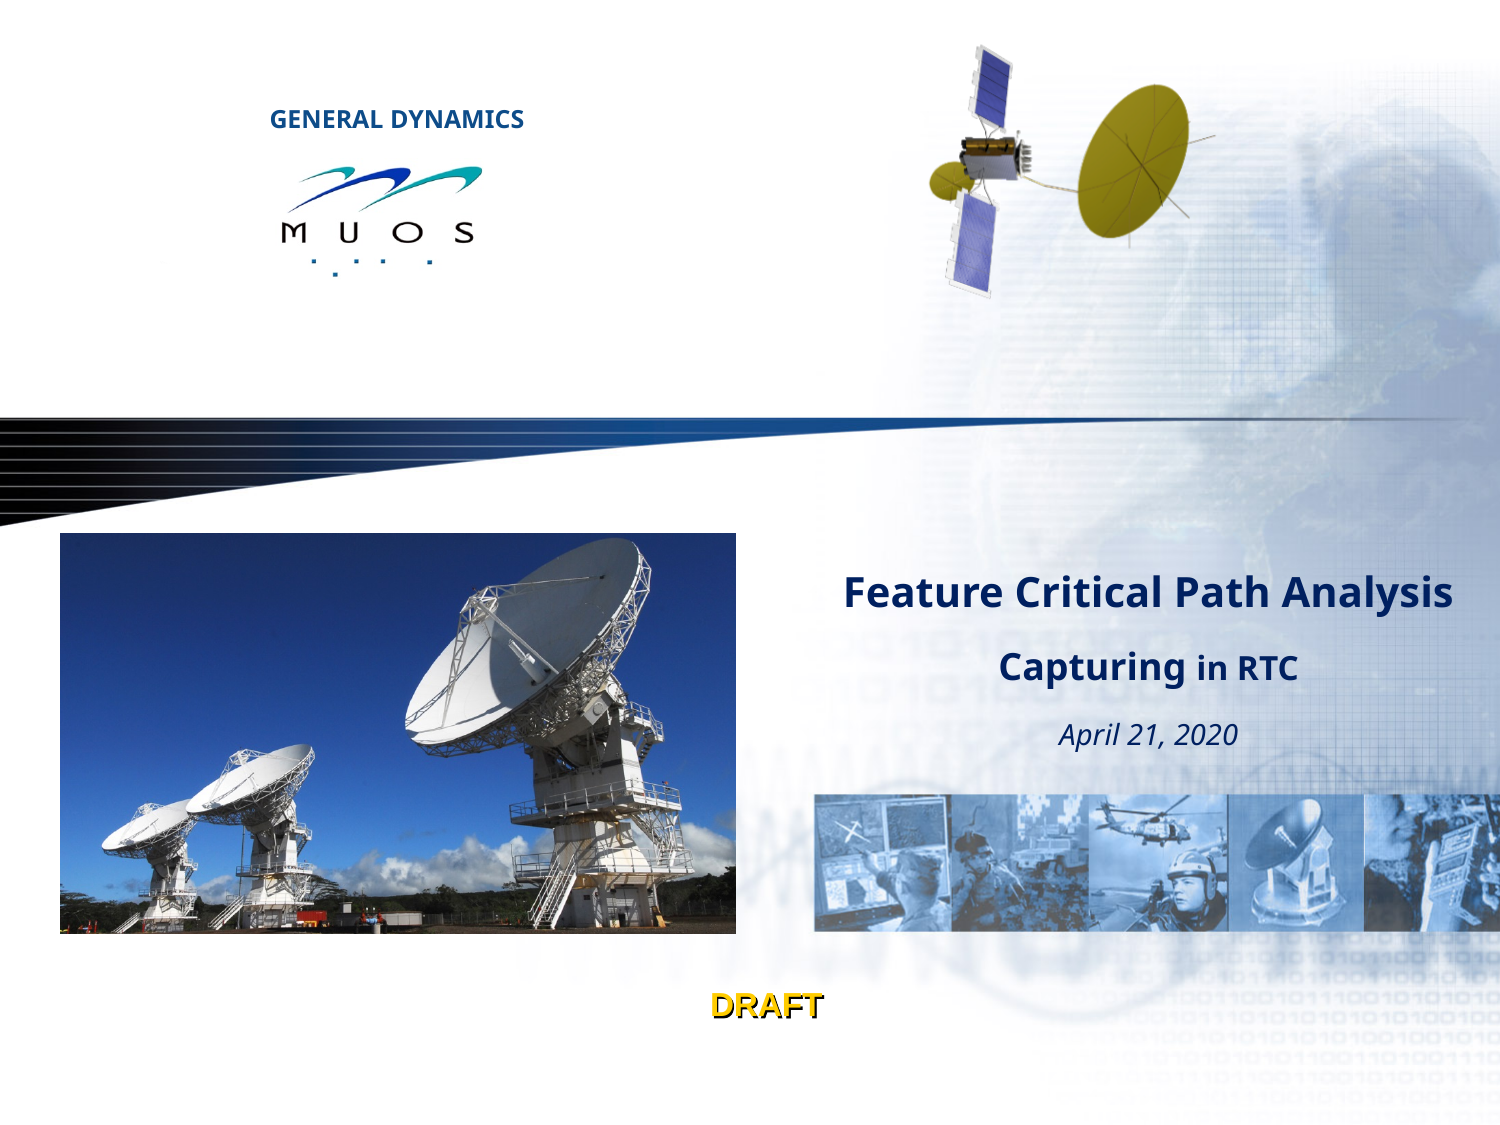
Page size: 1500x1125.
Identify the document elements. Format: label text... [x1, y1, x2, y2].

picture [0, 0, 1500, 1125]
text_box DRAFT [697, 987, 835, 1024]
title Feature Critical Path Analysis Capturing in RTC April 21, 2020 [807, 445, 1490, 790]
